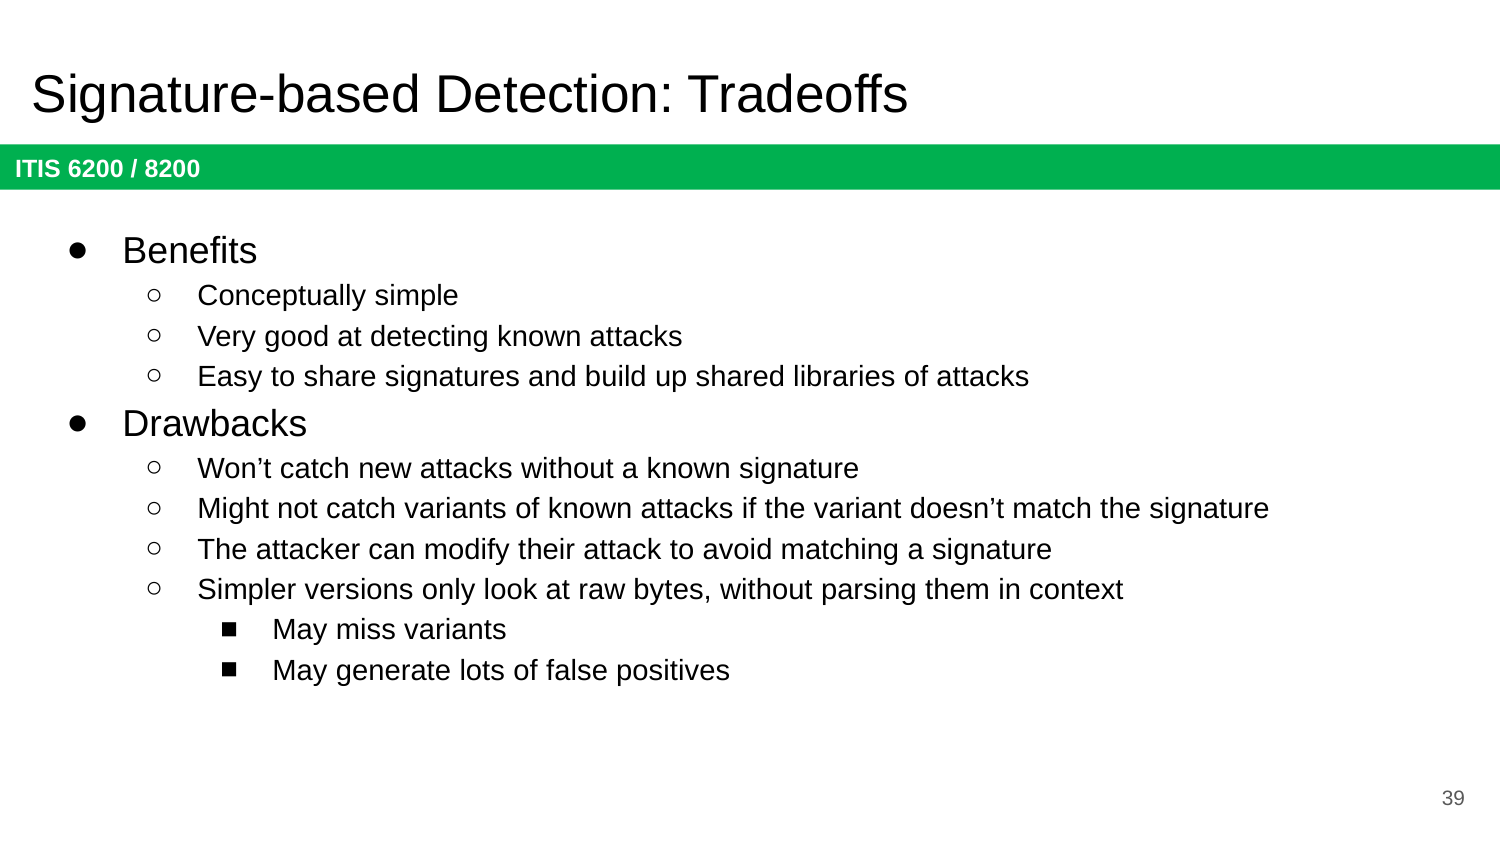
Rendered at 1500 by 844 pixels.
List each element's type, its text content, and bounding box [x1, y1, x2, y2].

title Signature-based Detection: Tradeoffs [16, 44, 1415, 139]
slide_number 39 [1389, 764, 1480, 830]
list Benefits Conceptually simple Very good at detecting known attacks Easy to share signatures and build up shared libraries of attacks Drawbacks Won’t catch new attacks without a known signature Might not catch variants of known attacks if the variant doesn’t match the signature The attacker can modify their attack to avoid matching a signature Simpler versions only look at raw bytes, without parsing them in context May miss variants May generate lots of false positives [32, 204, 1431, 823]
